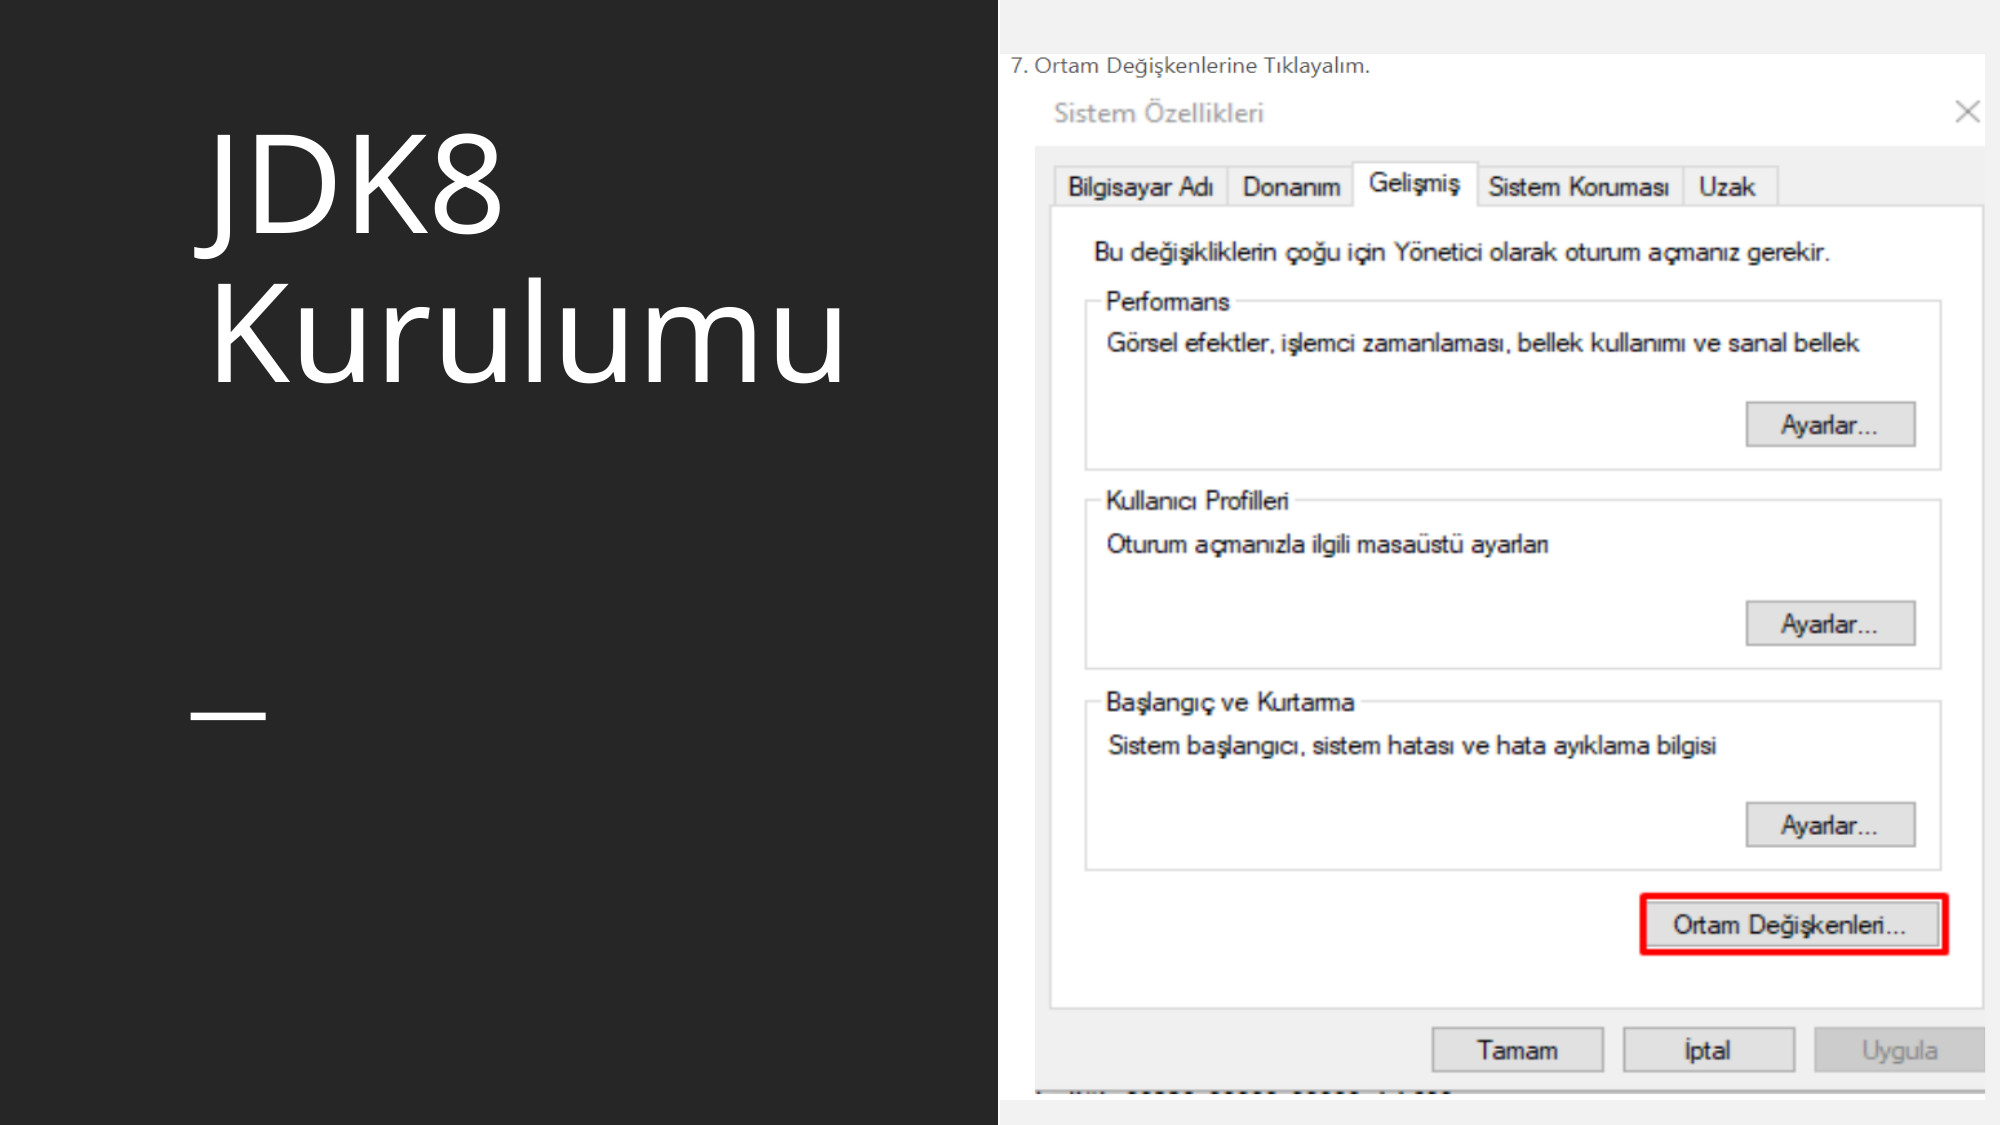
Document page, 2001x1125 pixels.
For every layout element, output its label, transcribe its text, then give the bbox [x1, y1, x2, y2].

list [999, 54, 1986, 1100]
title JDK8 Kurulumu [190, 107, 894, 641]
text_box [999, 0, 2000, 1125]
text_box [190, 712, 267, 721]
text_box [0, 0, 999, 1125]
